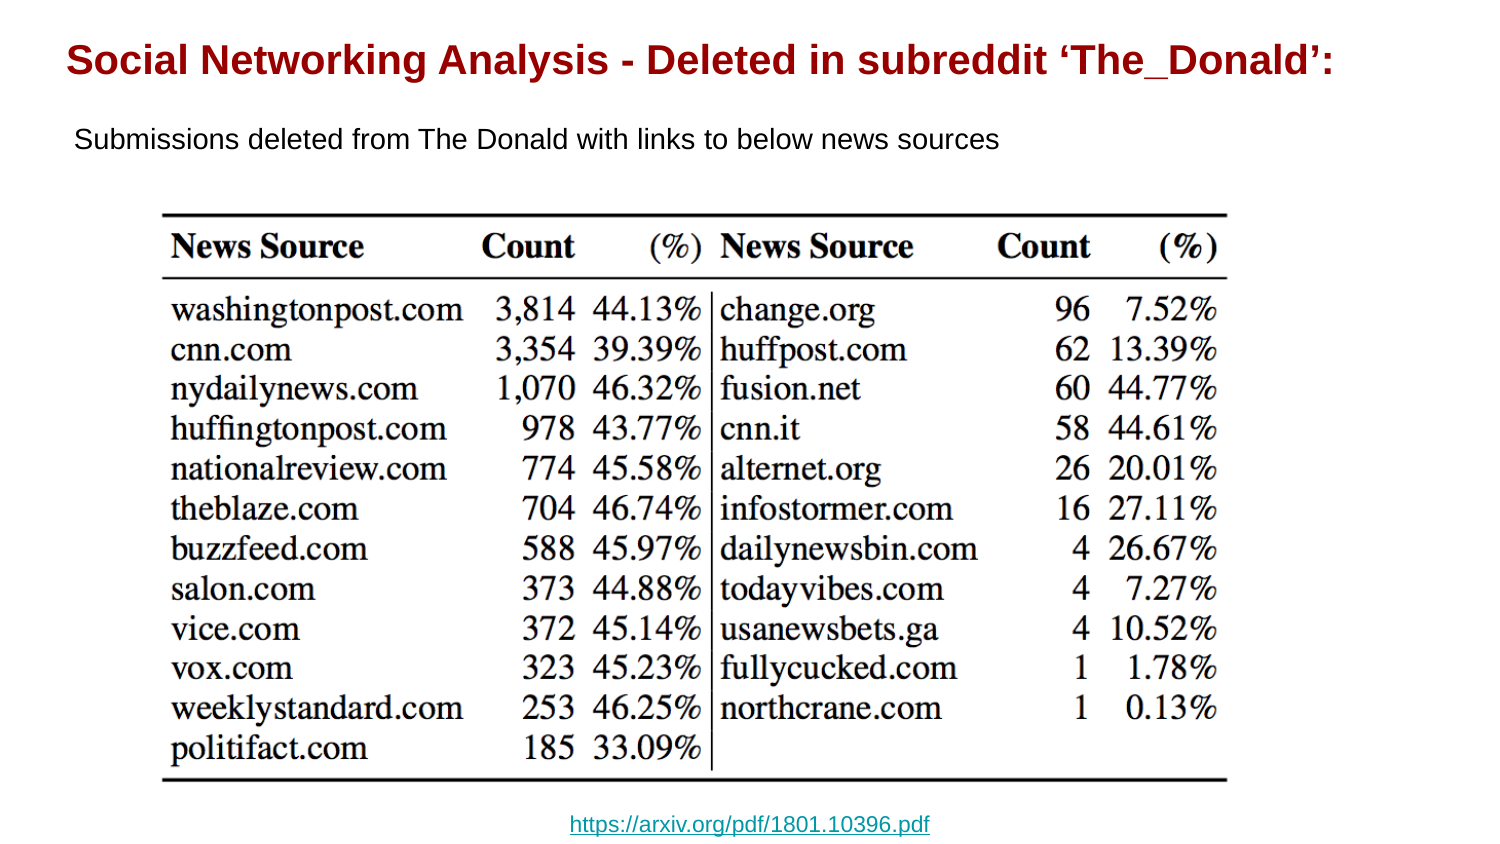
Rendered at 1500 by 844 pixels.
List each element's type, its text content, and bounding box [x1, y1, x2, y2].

picture [144, 191, 1241, 796]
text_box Submissions deleted from The Donald with links to below news sources [59, 105, 1394, 211]
text_box https://arxiv.org/pdf/1801.10396.pdf [82, 794, 1418, 844]
title Social Networking Analysis - Deleted in subreddit ‘The_Donald’: [51, 17, 1449, 112]
